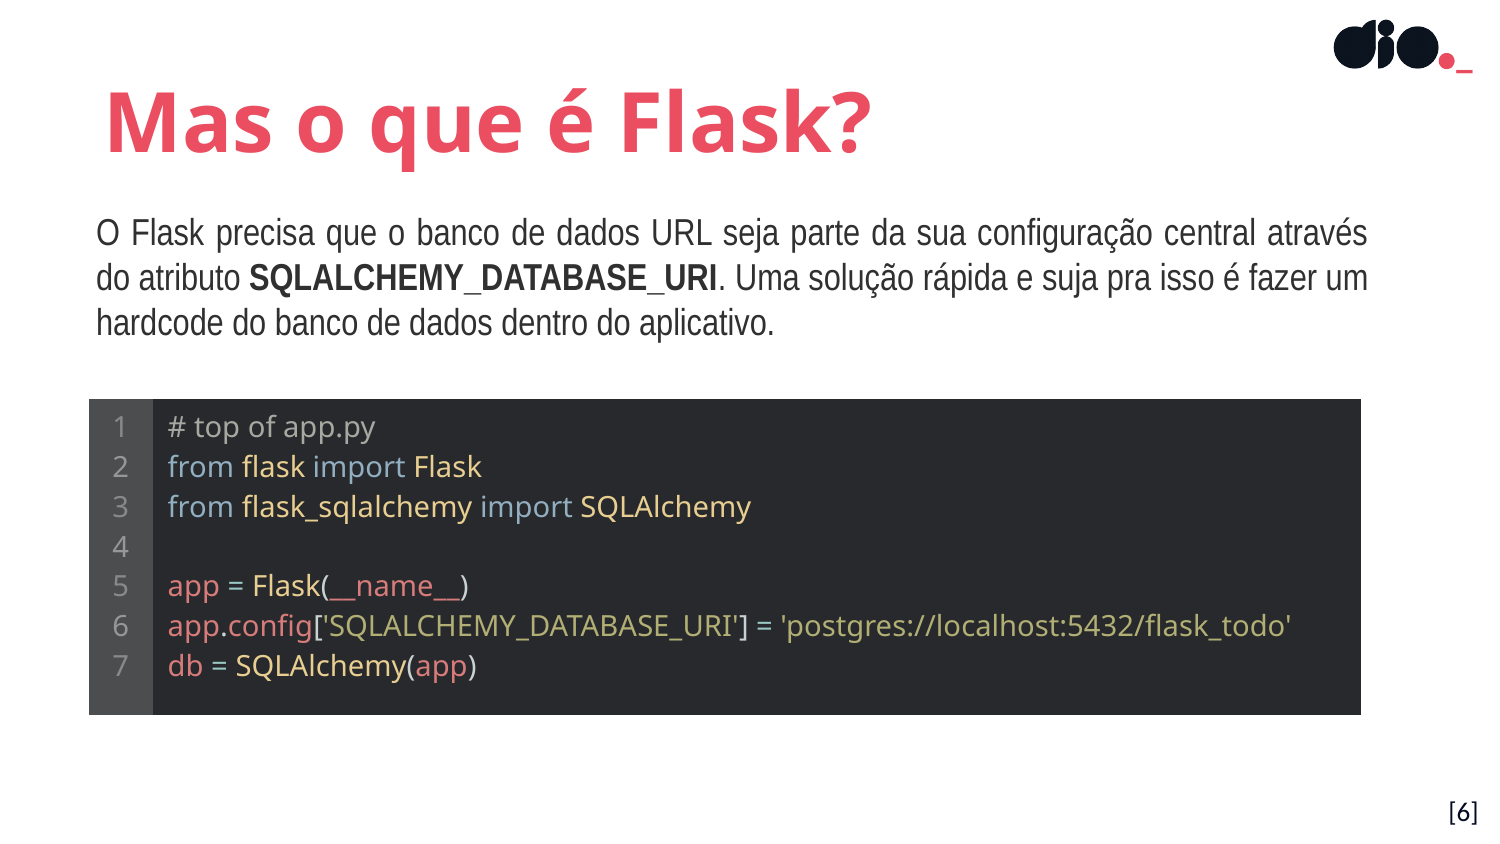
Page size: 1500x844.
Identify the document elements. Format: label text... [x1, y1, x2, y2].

picture [1333, 19, 1473, 74]
slide_number [6] [1403, 779, 1494, 844]
text_box Mas o que é Flask? [88, 42, 1404, 182]
text_box O Flask precisa que o banco de dados URL seja parte da sua configuração central através do atributo SQLALCHEMY_DATABASE_URI. Uma solução rápida e suja pra isso é fazer um hardcode do banco de dados dentro do aplicativo. [68, 129, 1384, 422]
table_header 1 2 3 4 5 6 7 [89, 399, 153, 715]
table_header # top of app.py from flask import Flask from flask_sqlalchemy import SQLAlchemy app = Flask(__name__) app.config['SQLALCHEMY_DATABASE_URI'] = 'postgres://localhost:5432/flask_todo' db = SQLAlchemy(app) [153, 399, 1361, 715]
